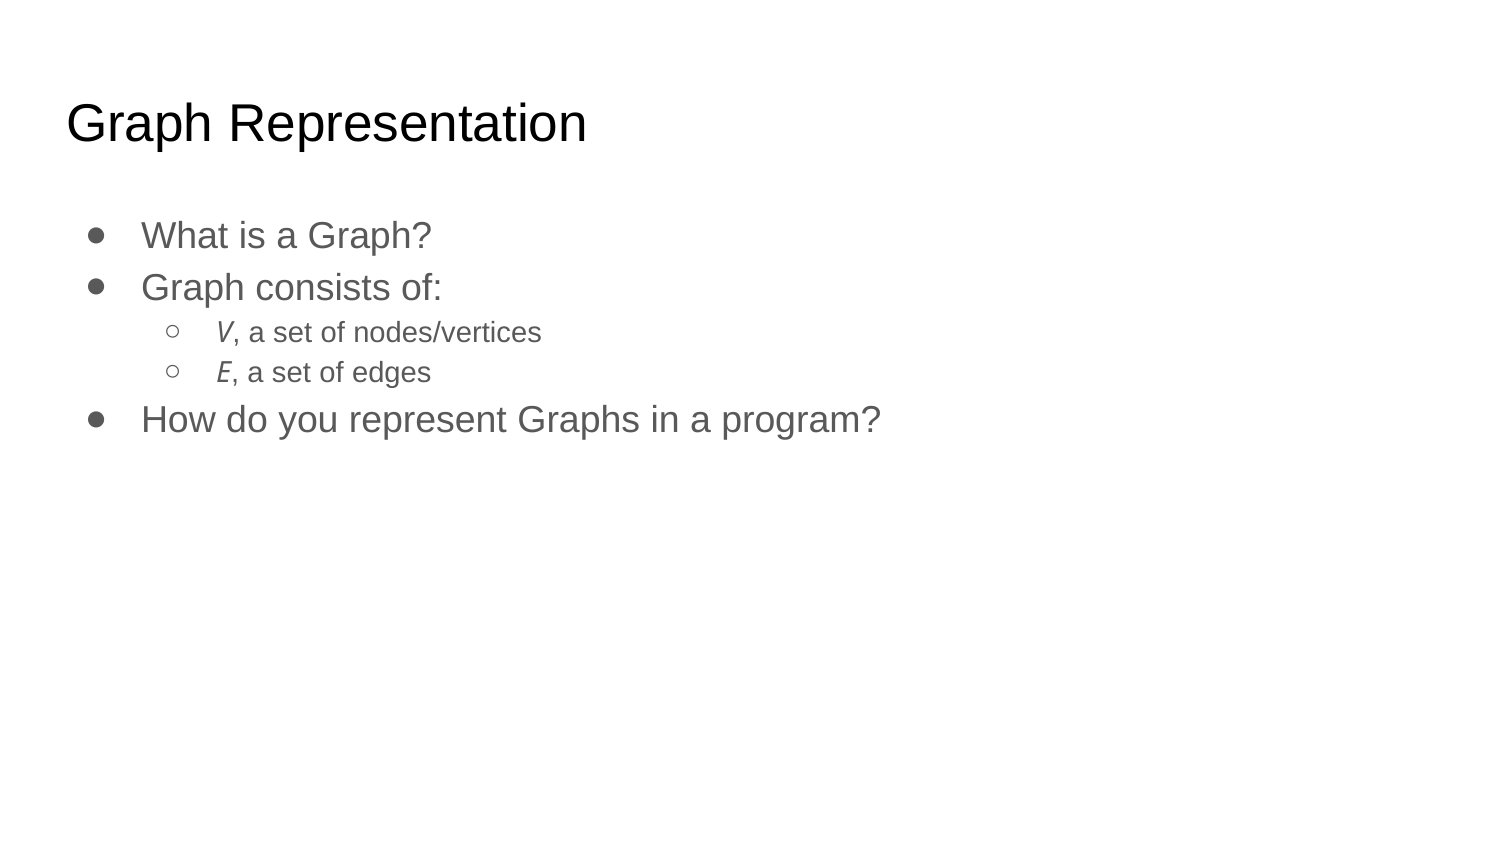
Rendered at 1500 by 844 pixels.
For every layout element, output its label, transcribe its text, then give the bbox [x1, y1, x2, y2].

title Graph Representation [51, 72, 1449, 167]
list What is a Graph? Graph consists of: V, a set of nodes/vertices E, a set of edges How do you represent Graphs in a program? [51, 189, 1449, 750]
